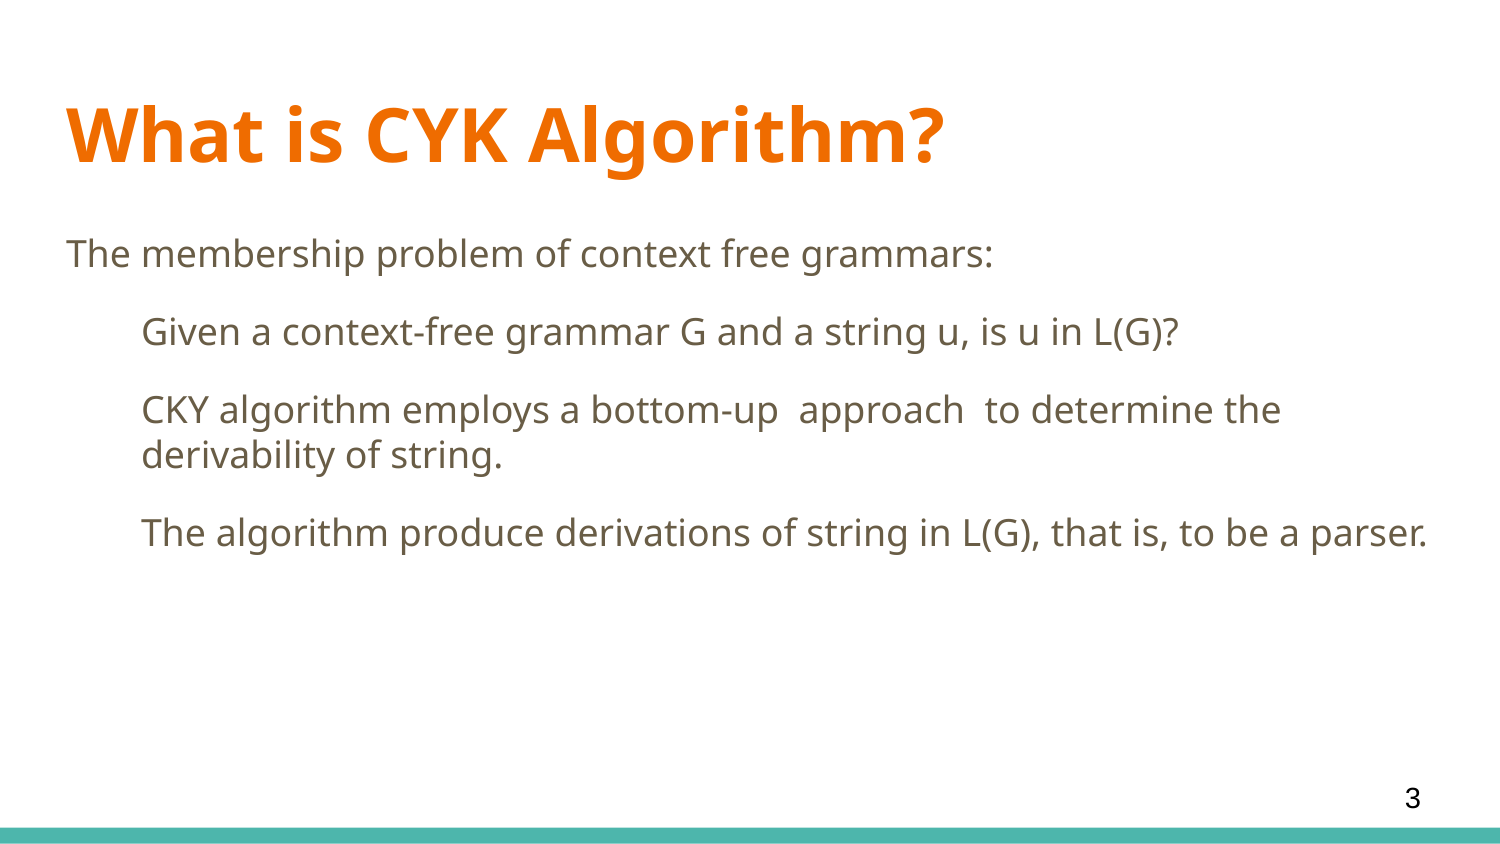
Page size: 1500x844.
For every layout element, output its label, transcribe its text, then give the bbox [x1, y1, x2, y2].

list The membership problem of context free grammars: Given a context-free grammar G and a string u, is u in L(G)? CKY algorithm employs a bottom-up approach to determine the derivability of string. The algorithm produce derivations of string in L(G), that is, to be a parser. [51, 207, 1449, 750]
slide_number 3 [1389, 764, 1480, 830]
title What is CYK Algorithm? [51, 72, 1449, 189]
